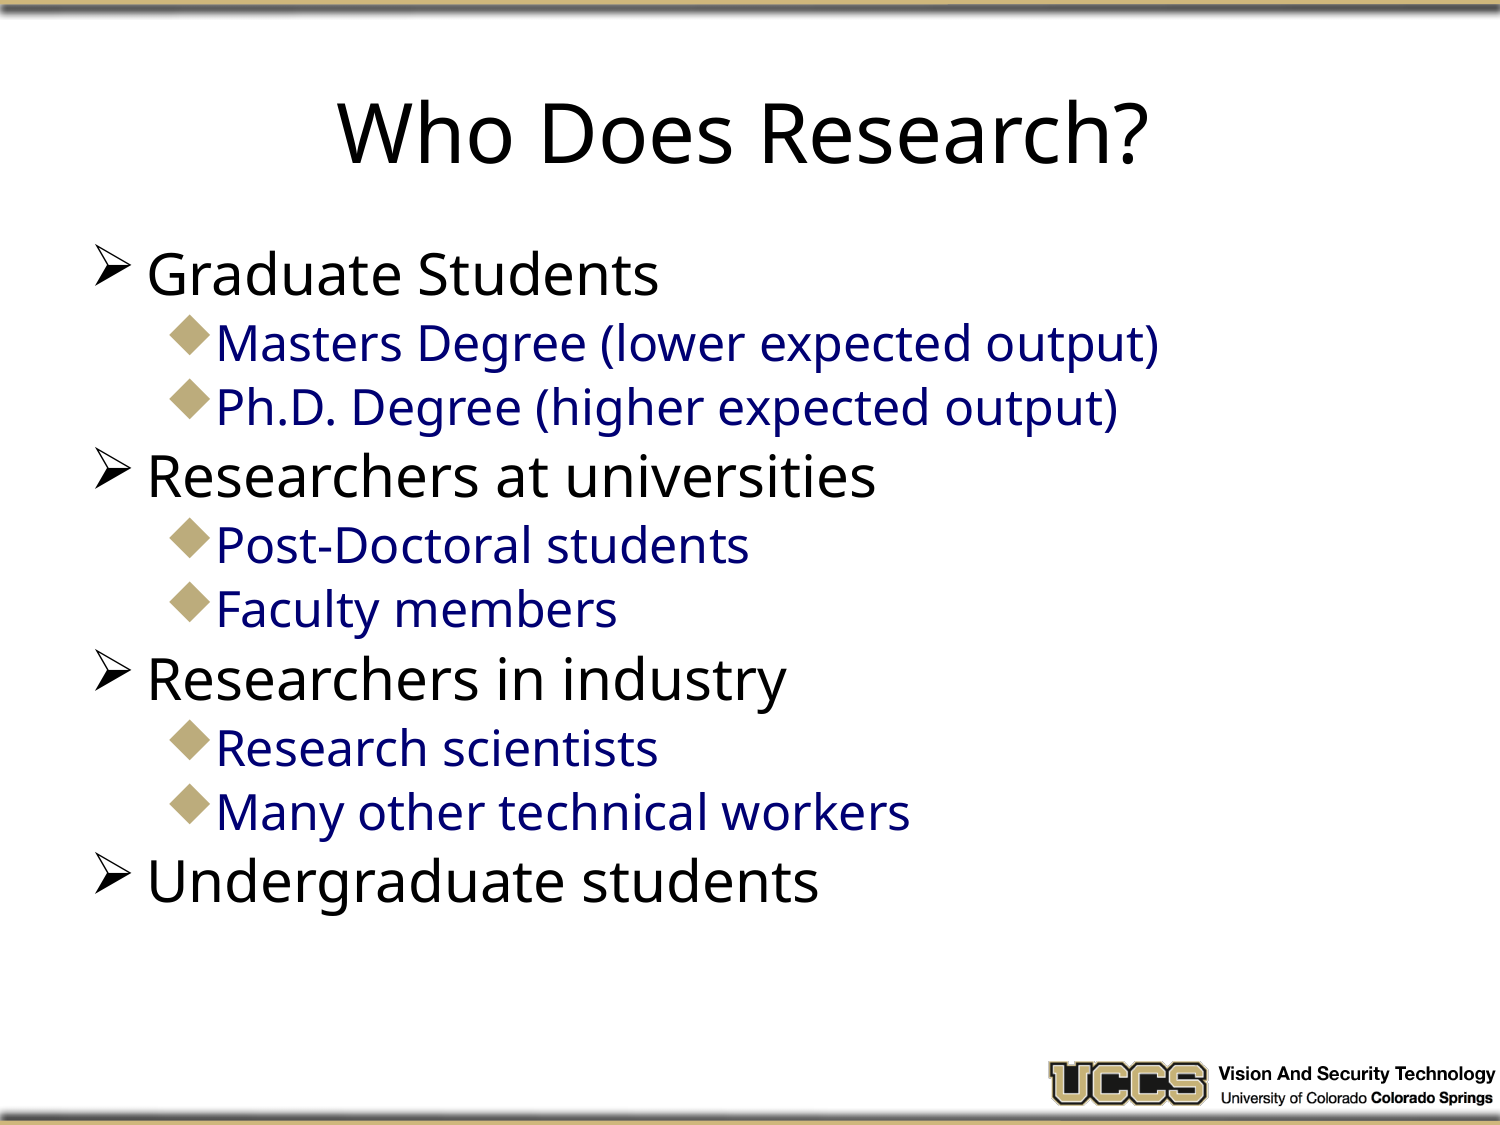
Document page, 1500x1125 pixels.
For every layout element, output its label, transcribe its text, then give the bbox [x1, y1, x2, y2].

title Who Does Research? [24, 37, 1463, 188]
picture [1039, 1053, 1500, 1116]
list Graduate Students Masters Degree (lower expected output) Ph.D. Degree (higher expected output) Researchers at universities Post-Doctoral students Faculty members Researchers in industry Research scientists Many other technical workers Undergraduate students [75, 237, 1425, 957]
